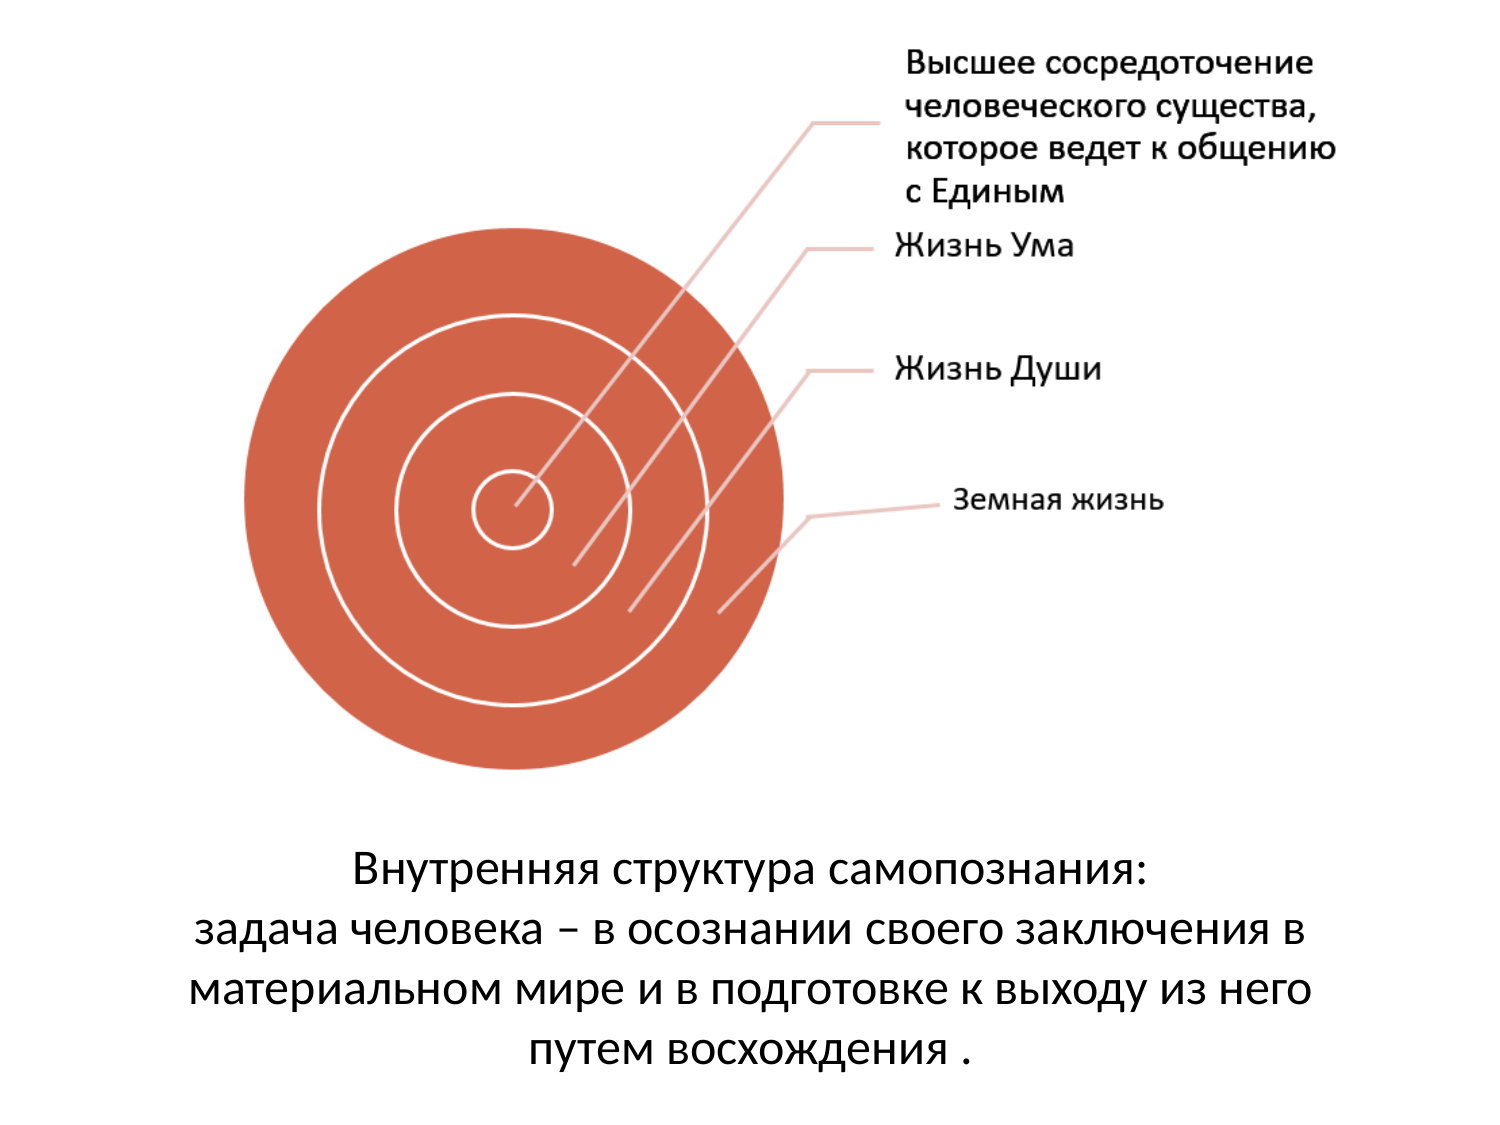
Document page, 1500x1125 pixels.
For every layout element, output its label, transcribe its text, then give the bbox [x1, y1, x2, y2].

picture [197, 36, 1368, 786]
title Внутренняя структура самопознания: задача человека – в осознании своего заключения в материальном мире и в подготовке к выходу из него путем восхождения . [138, 784, 1364, 1125]
